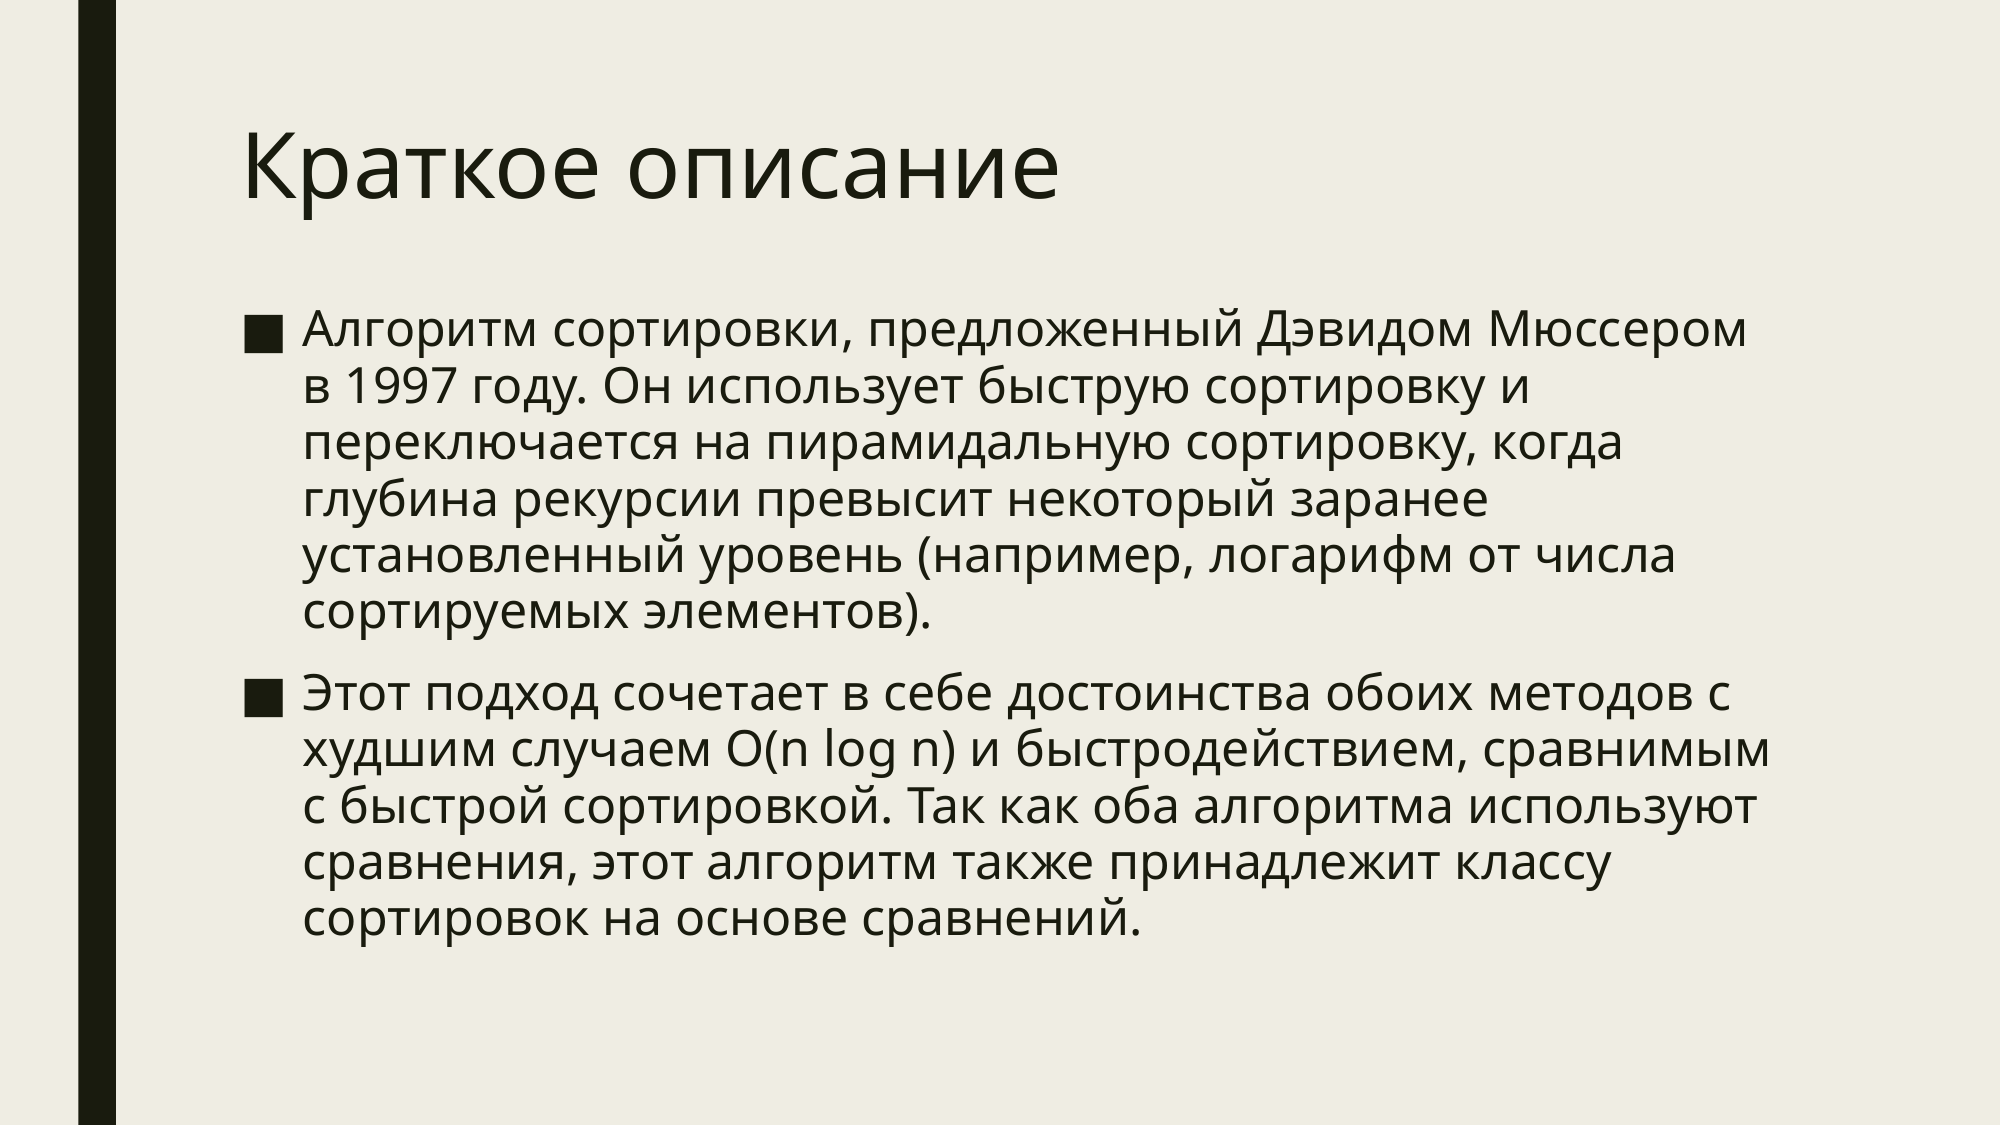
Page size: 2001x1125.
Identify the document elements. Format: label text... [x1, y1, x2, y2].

list Алгоритм сортировки, предложенный Дэвидом Мюссером в 1997 году. Он использует быструю сортировку и переключается на пирамидальную сортировку, когда глубина рекурсии превысит некоторый заранее установленный уровень (например, логарифм от числа сортируемых элементов). Этот подход сочетает в себе достоинства обоих методов с худшим случаем O(n log n) и быстродействием, сравнимым с быстрой сортировкой. Так как оба алгоритма используют сравнения, этот алгоритм также принадлежит классу сортировок на основе сравнений. [225, 294, 1800, 963]
title Краткое описание [225, 112, 1800, 294]
